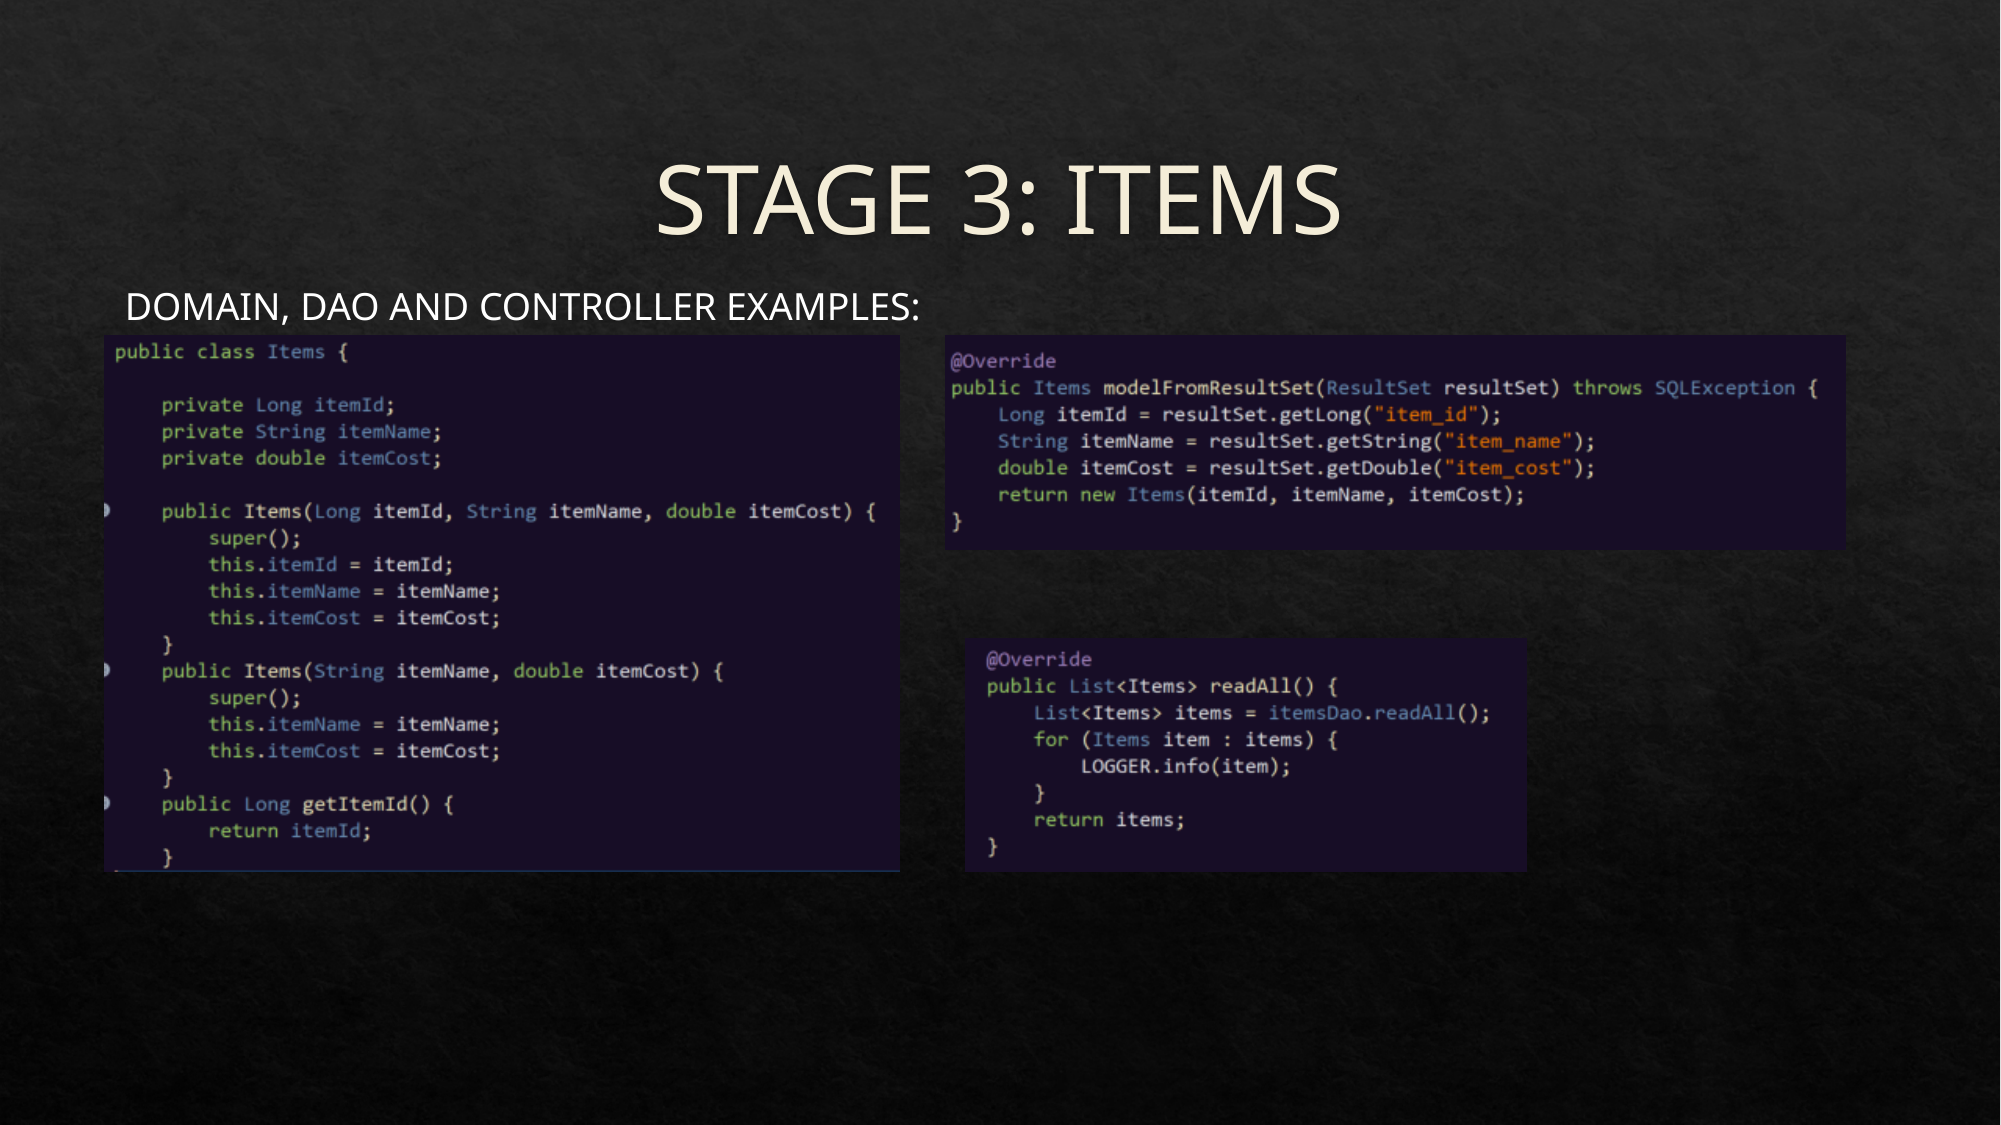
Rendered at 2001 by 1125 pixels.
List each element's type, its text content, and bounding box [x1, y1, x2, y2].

picture [104, 335, 900, 872]
title STAGE 3: ITEMS [149, 99, 1849, 307]
picture [965, 638, 1527, 872]
picture [944, 335, 1846, 550]
text_box DOMAIN, DAO AND CONTROLLER EXAMPLES: [109, 275, 936, 335]
